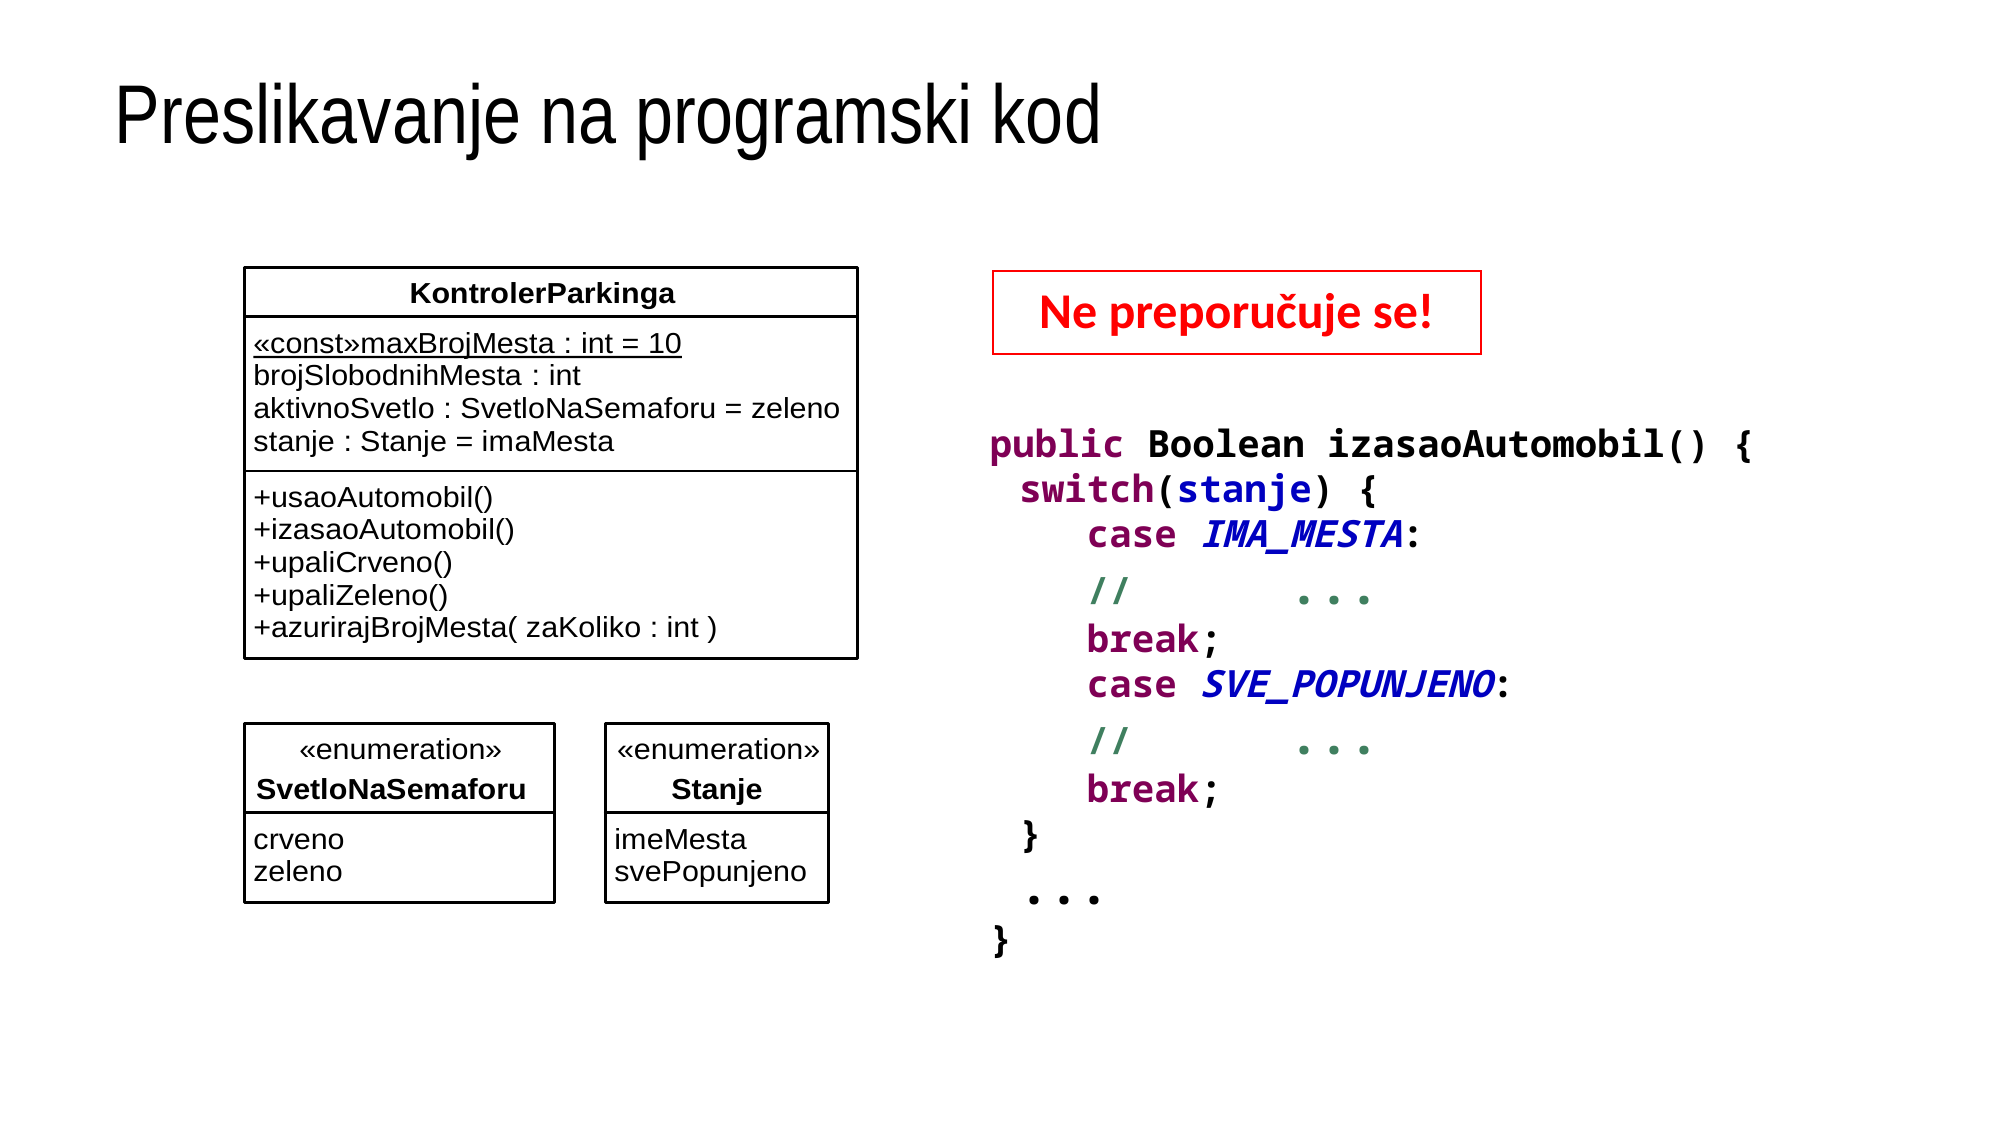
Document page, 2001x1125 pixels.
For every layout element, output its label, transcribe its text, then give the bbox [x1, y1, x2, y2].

text_box public Boolean izasaoAutomobil() { switch(stanje) { case IMA_MESTA: // ... break; case SVE_POPUNJENO: // ... break; } ... } [974, 412, 1875, 968]
text_box Ne preporučuje se! [993, 270, 1481, 355]
picture [199, 224, 931, 946]
title Preslikavanje na programski kod [99, 45, 1900, 175]
